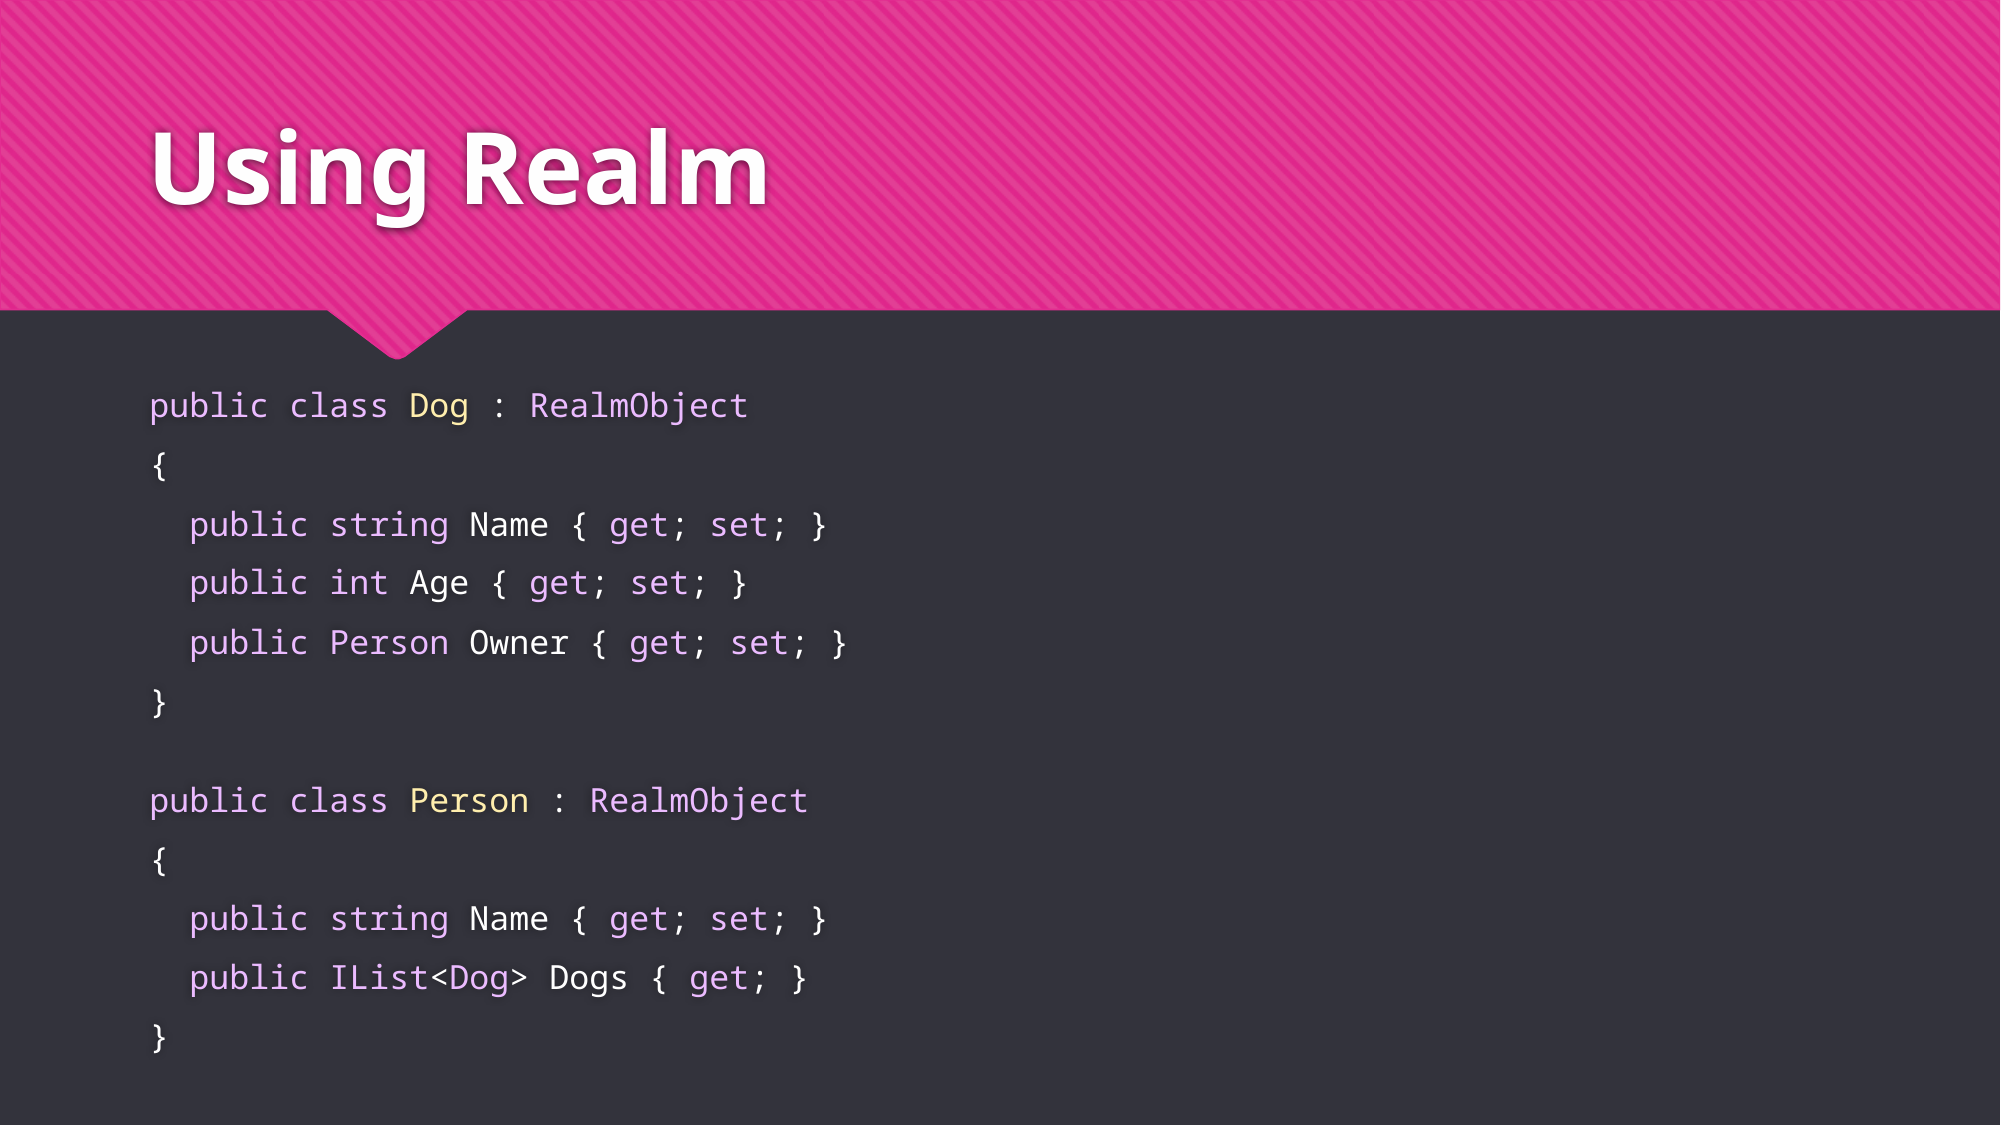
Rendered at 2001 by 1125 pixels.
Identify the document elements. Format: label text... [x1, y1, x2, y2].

title Using Realm [132, 73, 1868, 233]
list public class Dog : RealmObject { public string Name { get; set; } public int Age { get; set; } public Person Owner { get; set; } } public class Person : RealmObject { public string Name { get; set; } public IList<Dog> Dogs { get; } } [134, 364, 1866, 1076]
